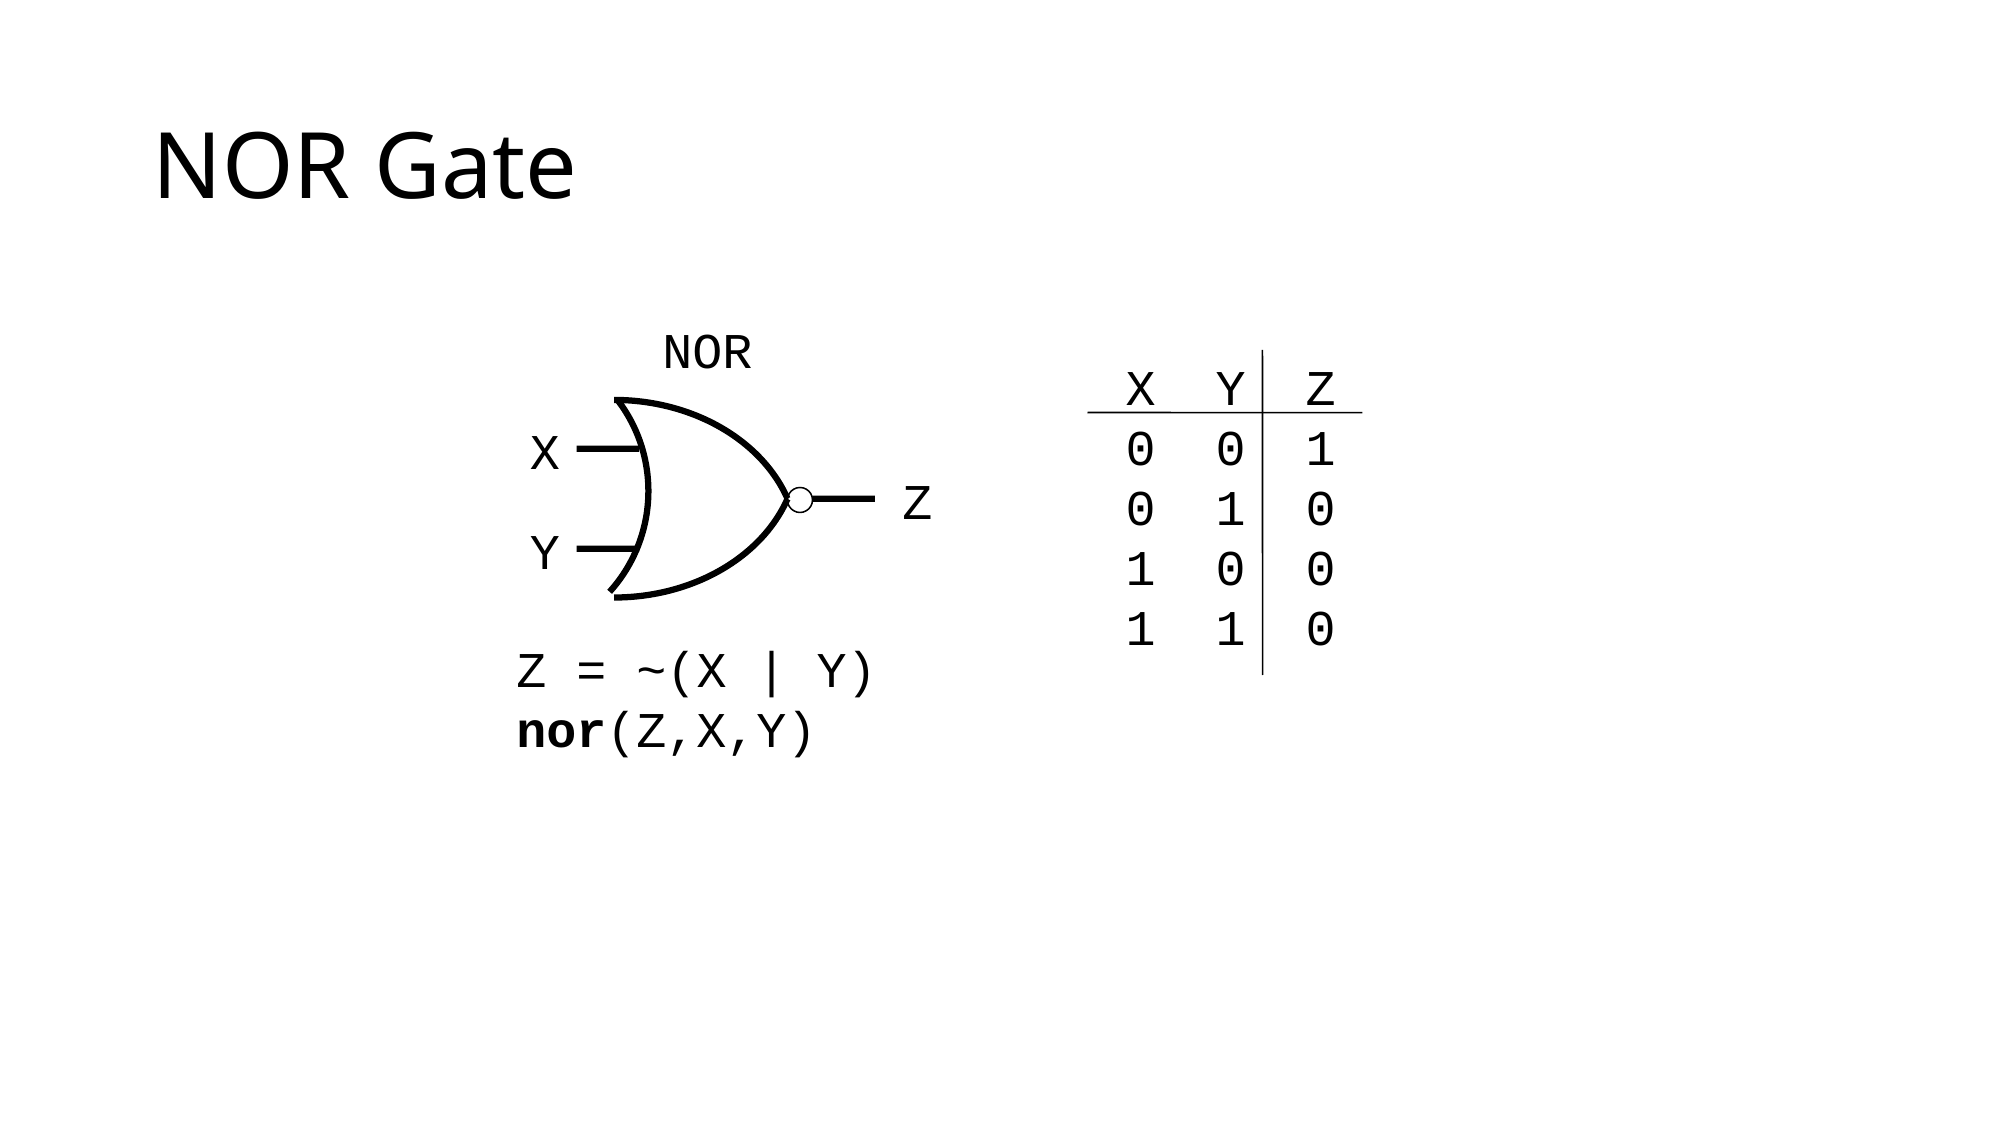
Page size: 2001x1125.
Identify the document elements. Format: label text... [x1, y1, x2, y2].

text_box Y [514, 512, 575, 588]
text_box [498, 399, 649, 592]
text_box X Y Z 0 0 1 0 1 0 1 0 0 1 1 0 [1110, 348, 1351, 412]
text_box X [514, 412, 575, 488]
text_box NOR [647, 310, 768, 386]
text_box [618, 399, 787, 498]
text_box X Y Z 0 0 1 0 1 0 1 0 0 1 1 0 [1110, 413, 1262, 664]
text_box X Y Z 0 0 1 0 1 0 1 0 0 1 1 0 [1263, 413, 1351, 664]
text_box Z = ~(X | Y) nor(Z,X,Y) [501, 629, 892, 765]
text_box Z [887, 462, 948, 538]
title NOR Gate [137, 59, 1863, 278]
text_box [787, 487, 813, 513]
text_box [614, 457, 787, 598]
